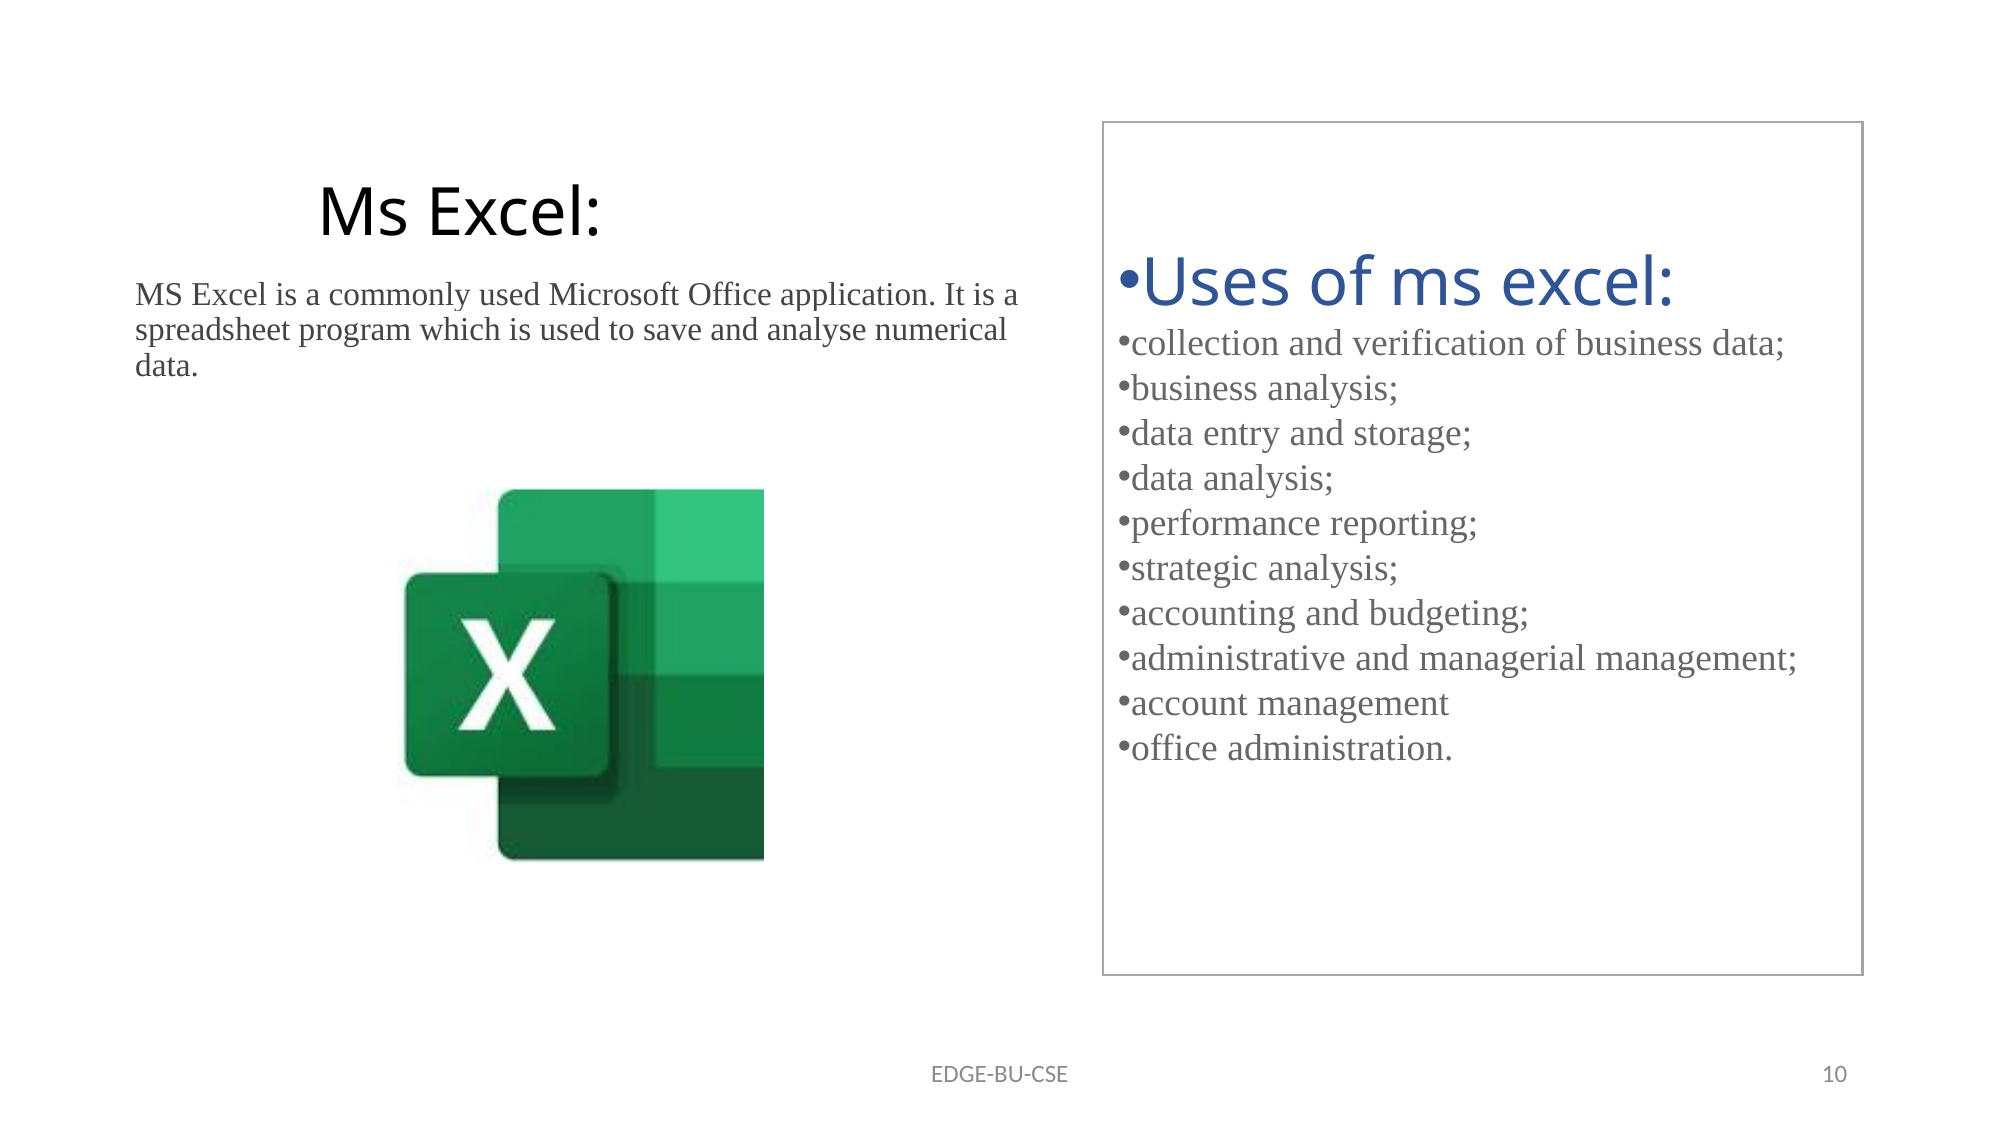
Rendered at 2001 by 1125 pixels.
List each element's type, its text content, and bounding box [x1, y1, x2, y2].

text_box Uses of ms excel: collection and verification of business data; business analysis; data entry and storage; data analysis; performance reporting; strategic analysis; accounting and budgeting; administrative and managerial management; account management office administration. [1102, 121, 1864, 976]
title Ms Excel: [137, 120, 783, 258]
list MS Excel is a commonly used Microsoft Office application. It is a spreadsheet program which is used to save and analyse numerical data. [120, 268, 1057, 407]
slide_number 10 [1412, 1042, 1863, 1103]
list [328, 455, 764, 864]
footer EDGE-BU-CSE [662, 1042, 1338, 1103]
